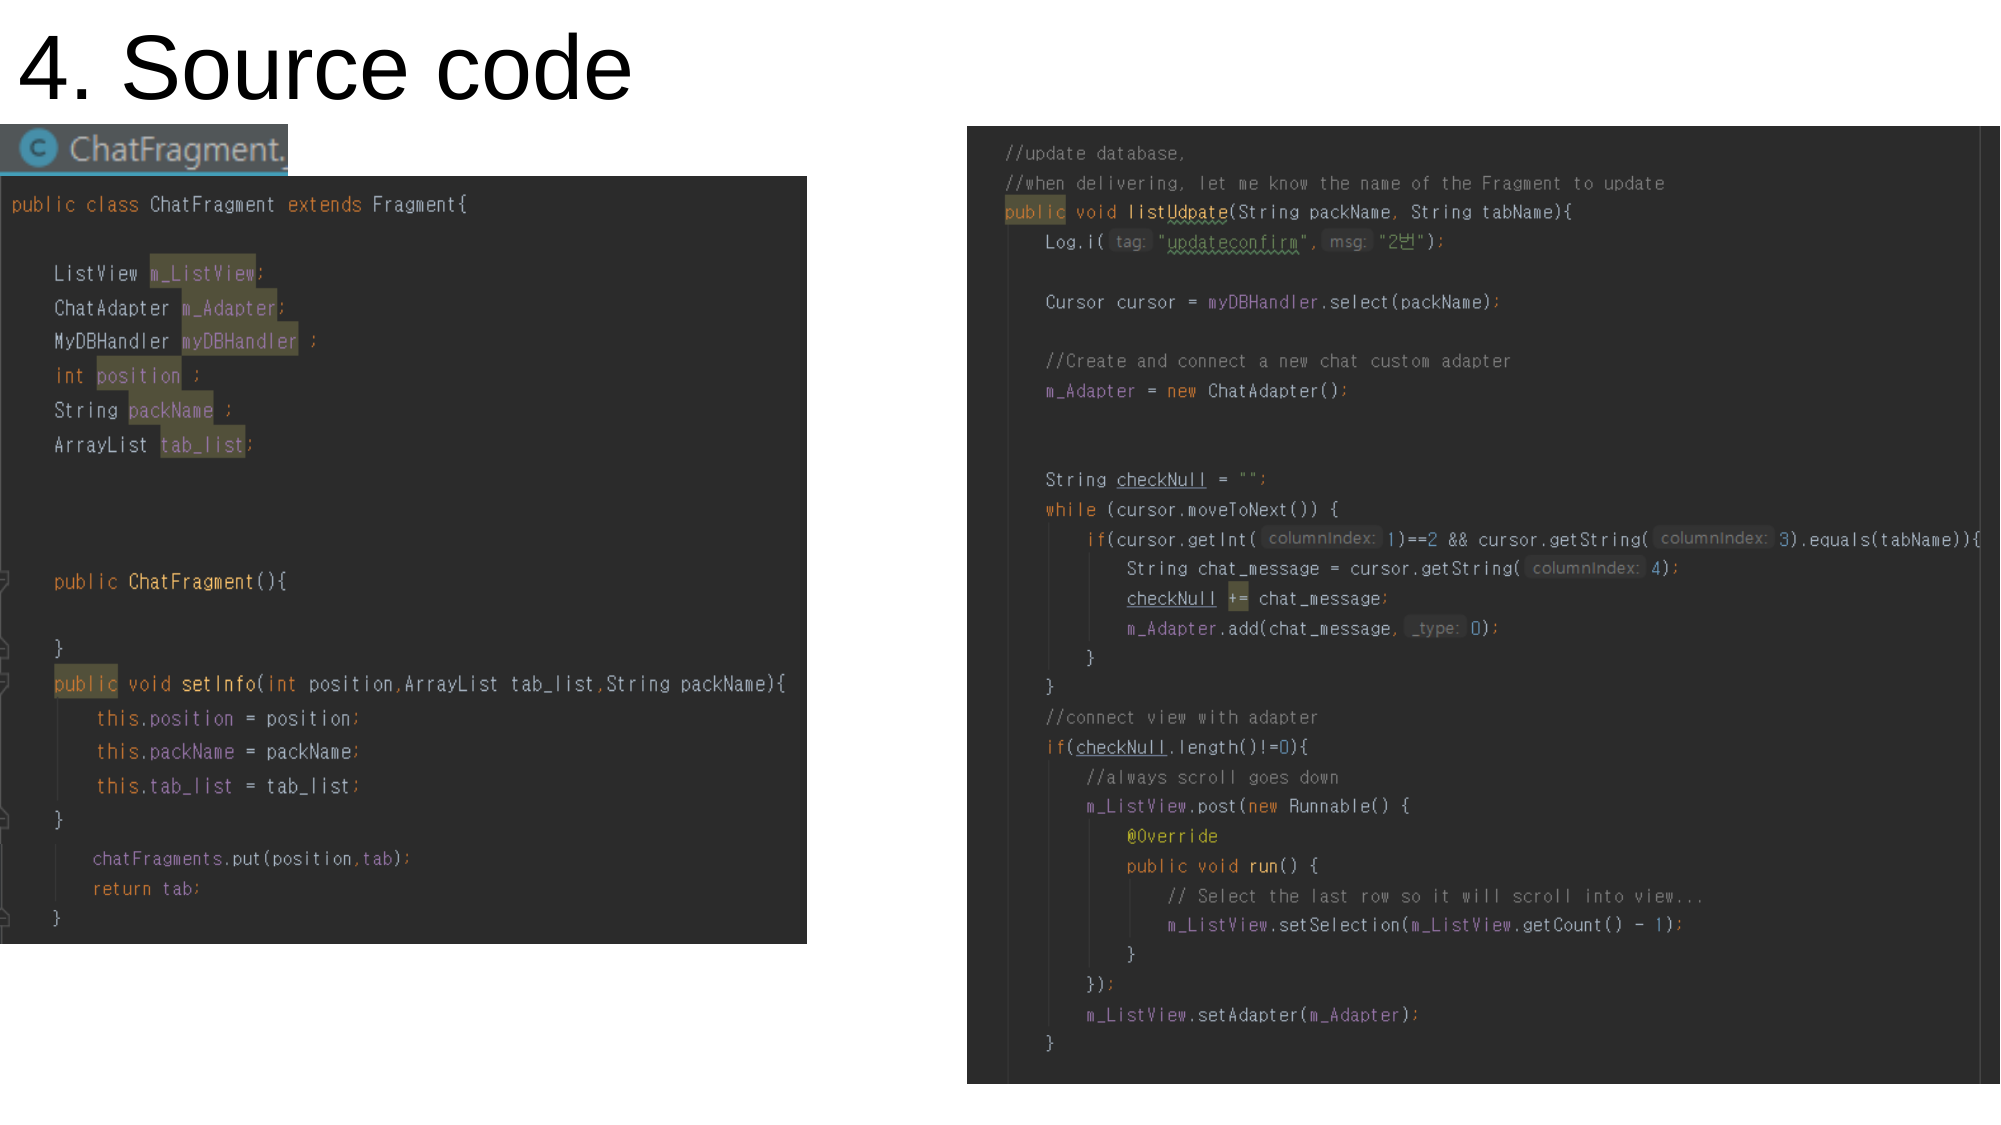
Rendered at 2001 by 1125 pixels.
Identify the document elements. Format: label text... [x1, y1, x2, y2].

picture [967, 126, 2000, 1084]
text_box 4. Source code [2, 0, 651, 125]
picture [0, 124, 807, 944]
